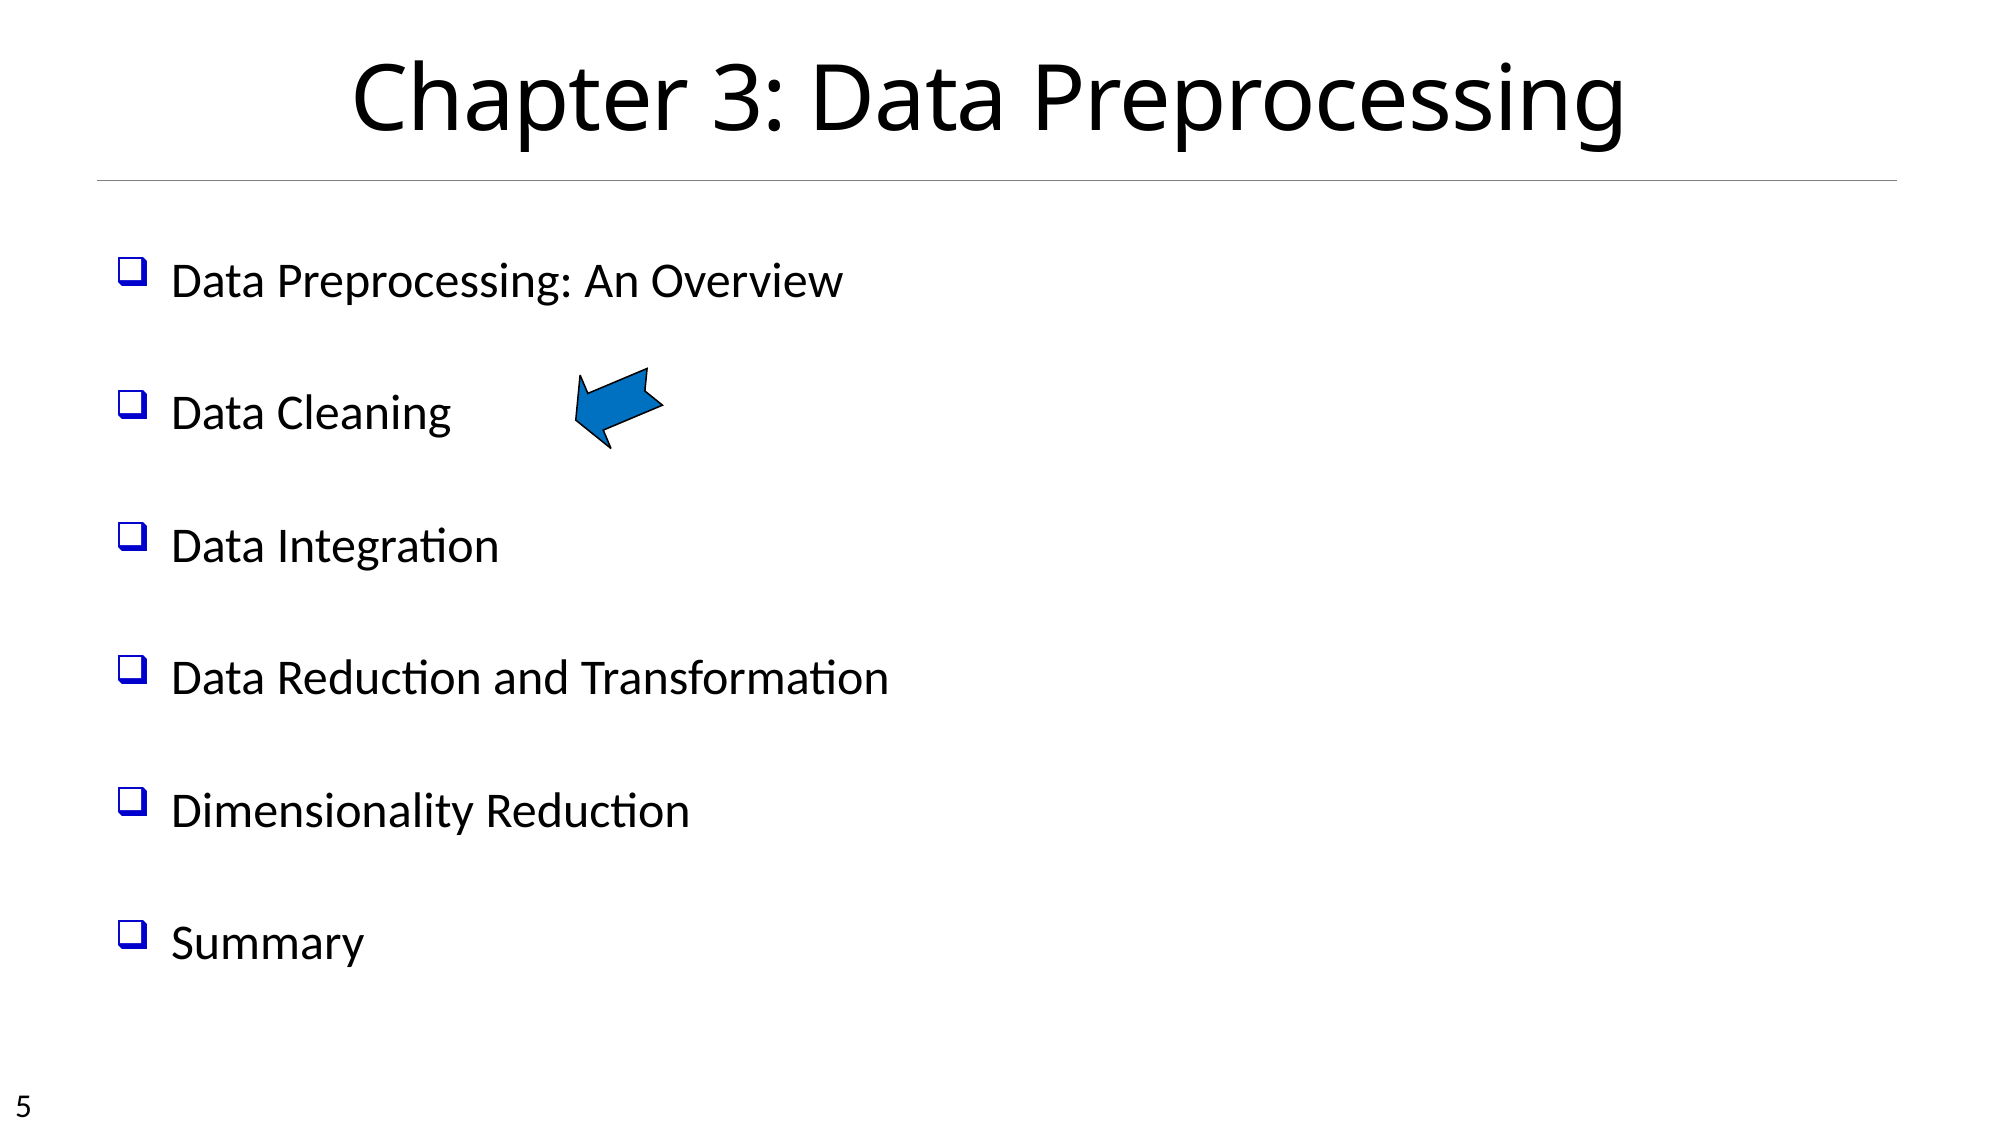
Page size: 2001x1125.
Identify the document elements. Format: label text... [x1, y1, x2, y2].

title Chapter 3: Data Preprocessing [57, 47, 1923, 158]
text_box [575, 368, 663, 449]
list Data Preprocessing: An Overview Data Cleaning Data Integration Data Reduction and Transformation Dimensionality Reduction Summary [99, 179, 1899, 1066]
